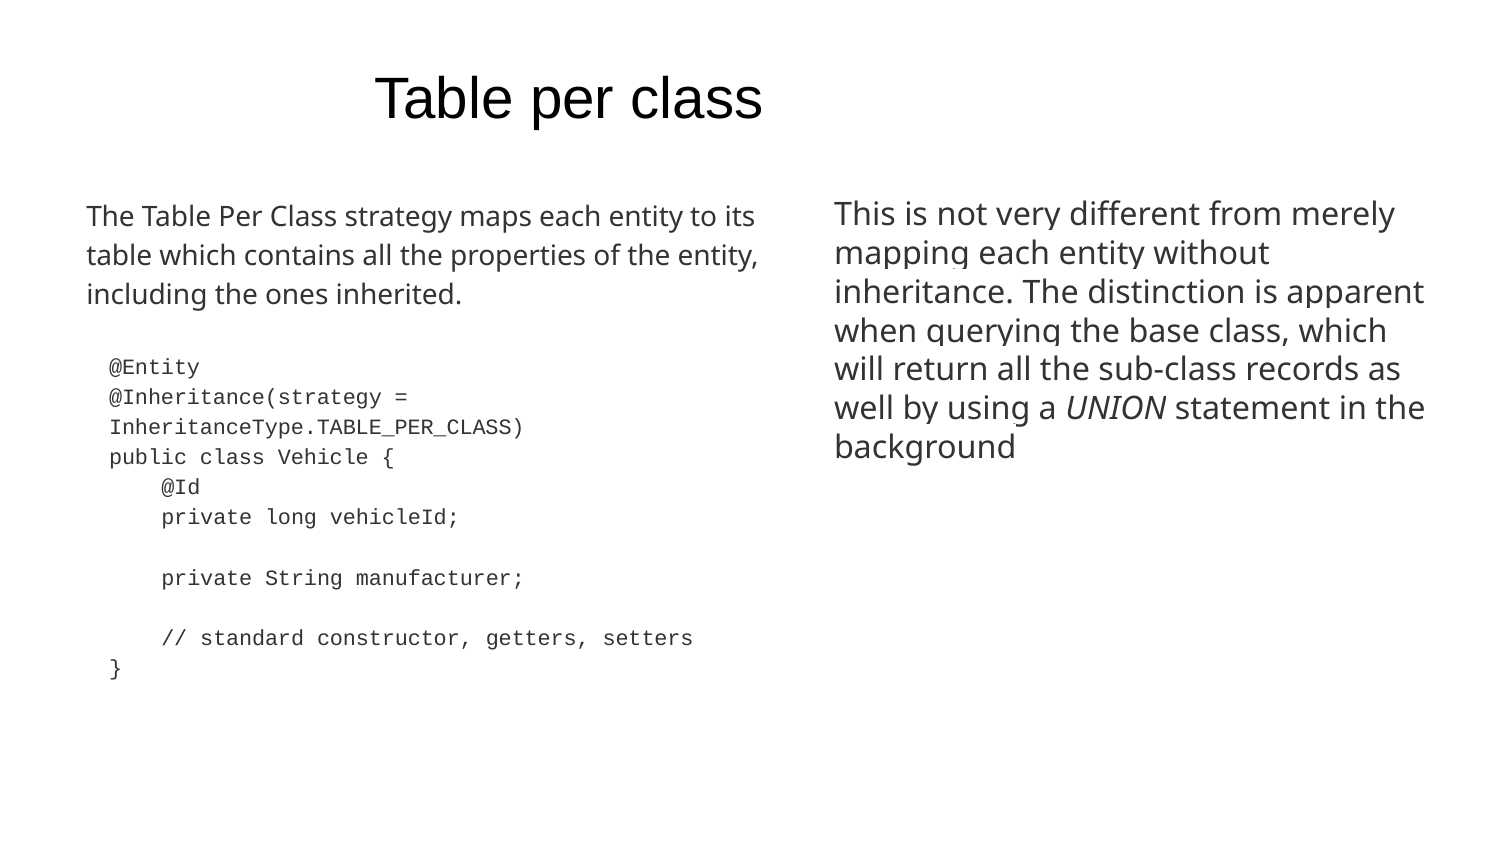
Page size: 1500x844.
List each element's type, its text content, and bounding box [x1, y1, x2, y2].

list The Table Per Class strategy maps each entity to its table which contains all the properties of the entity, including the ones inherited. @Entity @Inheritance(strategy = InheritanceType.TABLE_PER_CLASS) public class Vehicle { @Id private long vehicleId; private String manufacturer; // standard constructor, getters, setters } [71, 178, 811, 800]
text_box This is not very different from merely mapping each entity without inheritance. The distinction is apparent when querying the base class, which will return all the sub-class records as well by using a UNION statement in the background [819, 178, 1460, 751]
title Table per class [359, 34, 940, 129]
